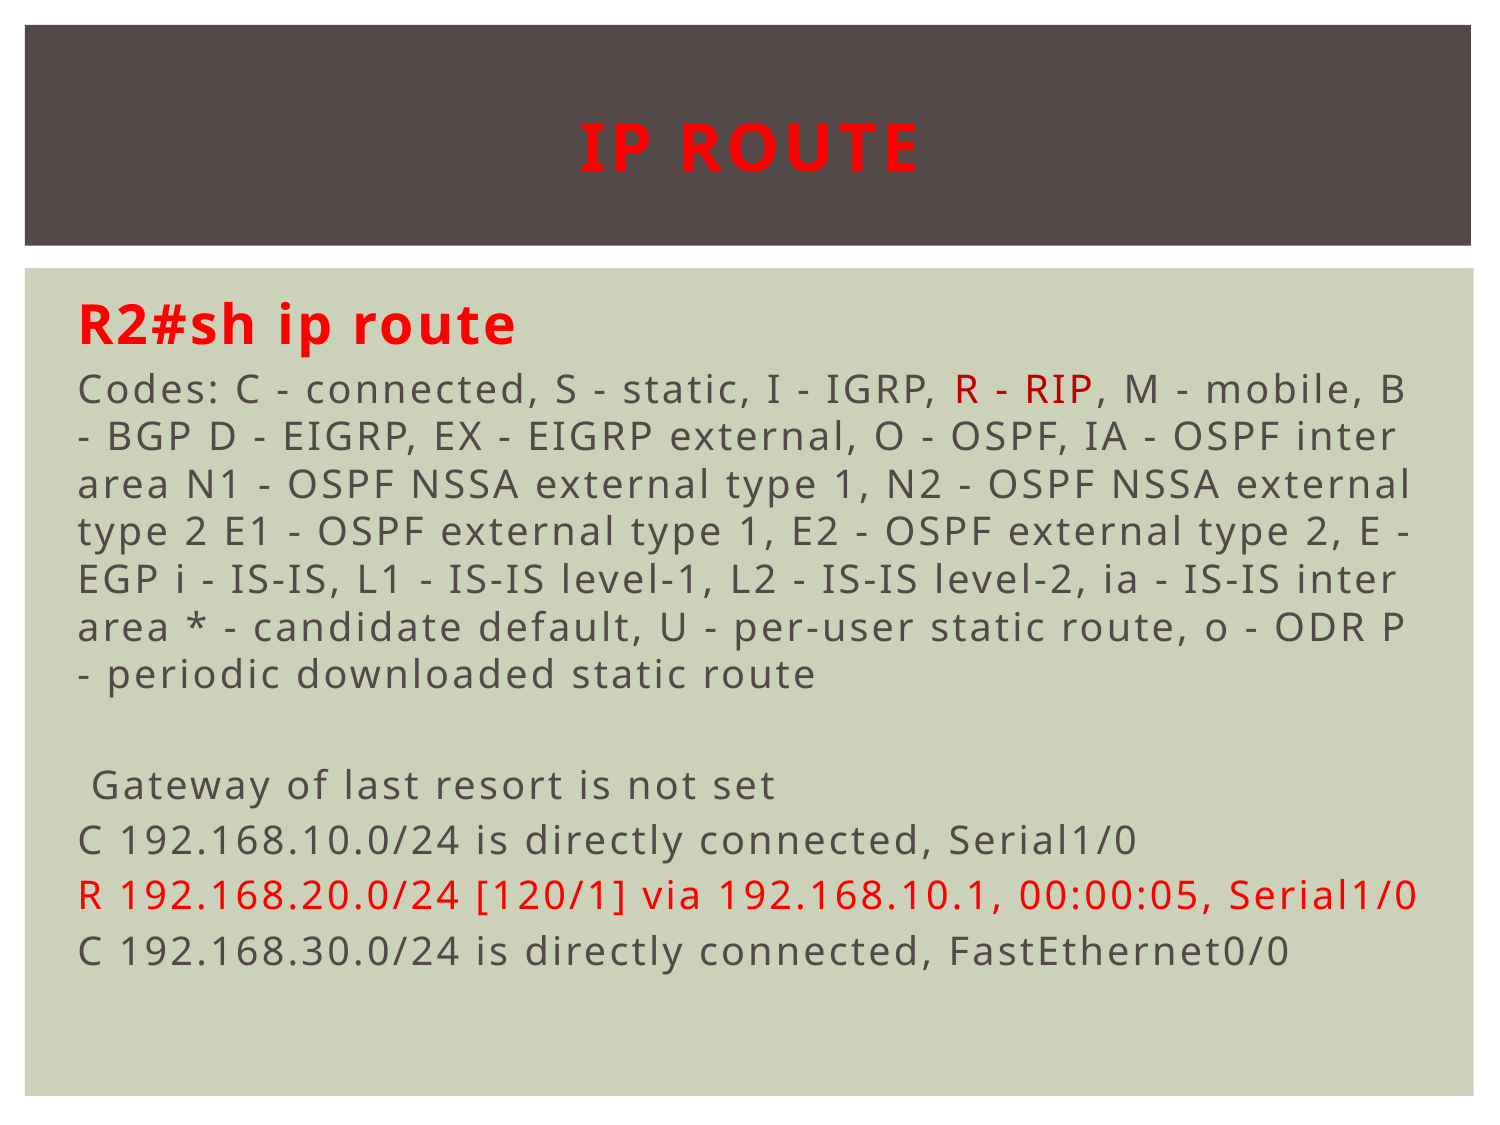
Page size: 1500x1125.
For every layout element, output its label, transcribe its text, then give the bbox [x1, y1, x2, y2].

title IP route [62, 58, 1438, 232]
list R2#sh ip route Codes: C - connected, S - static, I - IGRP, R - RIP, M - mobile, B - BGP D - EIGRP, EX - EIGRP external, O - OSPF, IA - OSPF inter area N1 - OSPF NSSA external type 1, N2 - OSPF NSSA external type 2 E1 - OSPF external type 1, E2 - OSPF external type 2, E - EGP i - IS-IS, L1 - IS-IS level-1, L2 - IS-IS level-2, ia - IS-IS inter area * - candidate default, U - per-user static route, o - ODR P - periodic downloaded static route Gateway of last resort is not set C 192.168.10.0/24 is directly connected, Serial1/0 R 192.168.20.0/24 [120/1] via 192.168.10.1, 00:00:05, Serial1/0 C 192.168.30.0/24 is directly connected, FastEthernet0/0 [62, 281, 1442, 1005]
